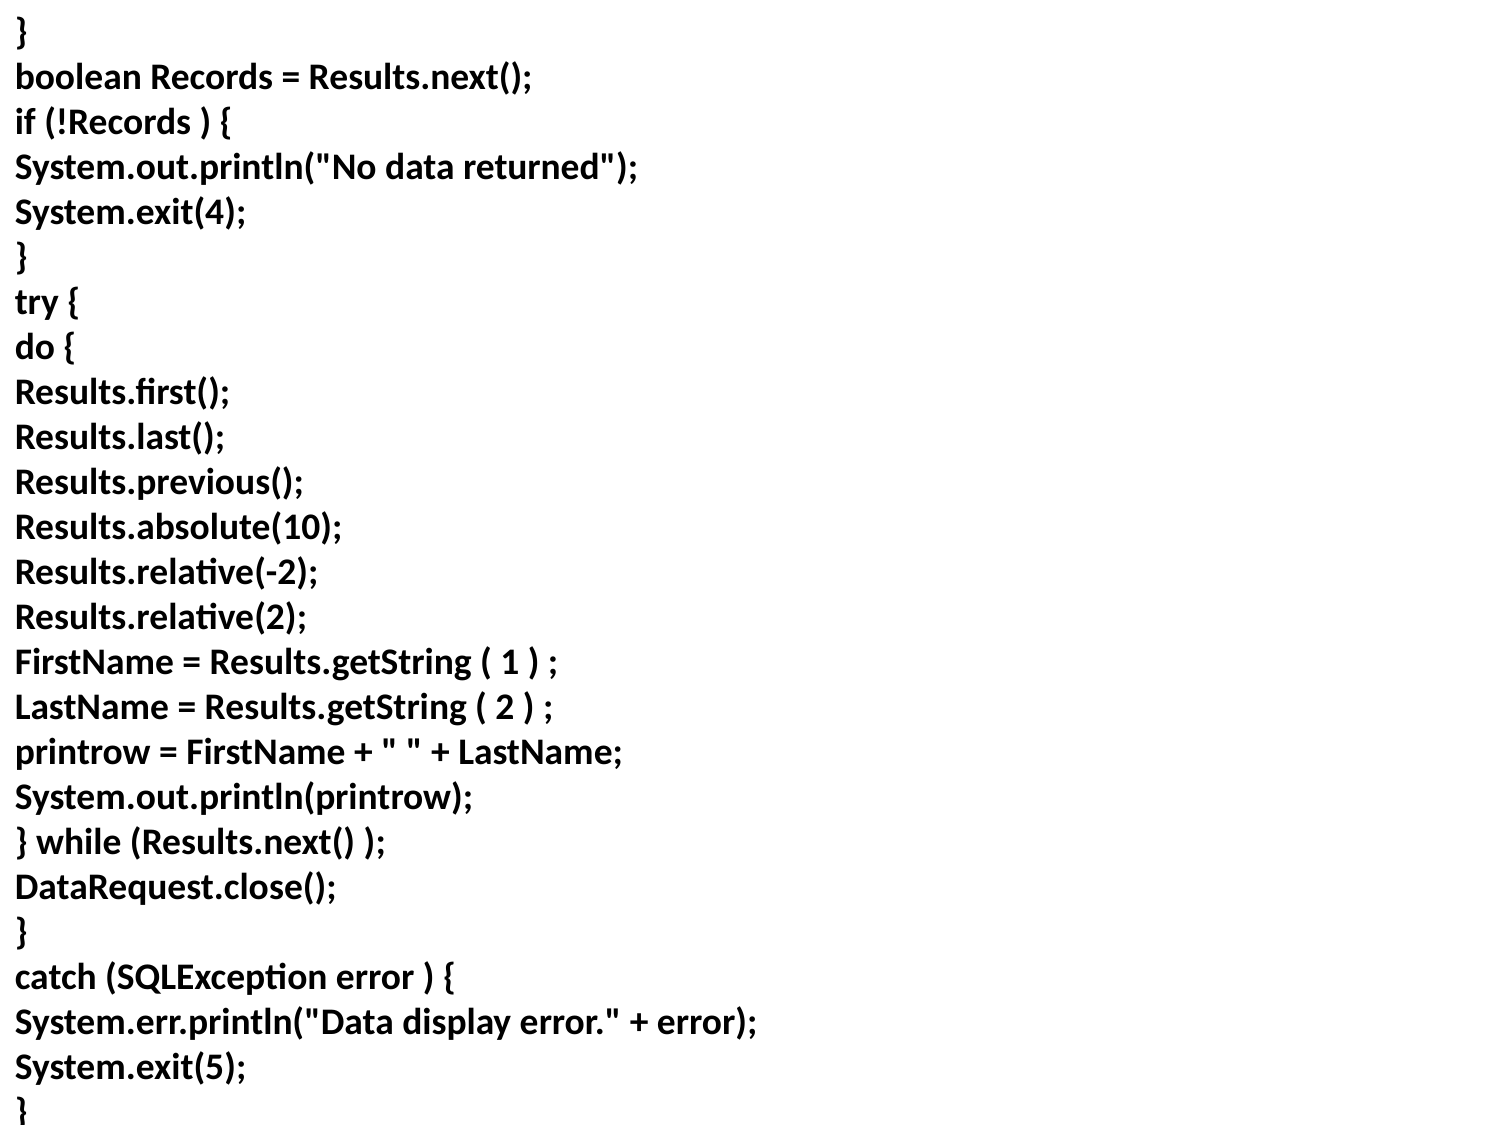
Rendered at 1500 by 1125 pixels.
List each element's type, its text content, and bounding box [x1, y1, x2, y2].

text_box } boolean Records = Results.next(); if (!Records ) { System.out.println("No data returned"); System.exit(4); } try { do { Results.first(); Results.last(); Results.previous(); Results.absolute(10); Results.relative(-2); Results.relative(2); FirstName = Results.getString ( 1 ) ; LastName = Results.getString ( 2 ) ; printrow = FirstName + " " + LastName; System.out.println(printrow); } while (Results.next() ); DataRequest.close(); } catch (SQLException error ) { System.err.println("Data display error." + error); System.exit(5); } [0, 0, 1500, 1125]
